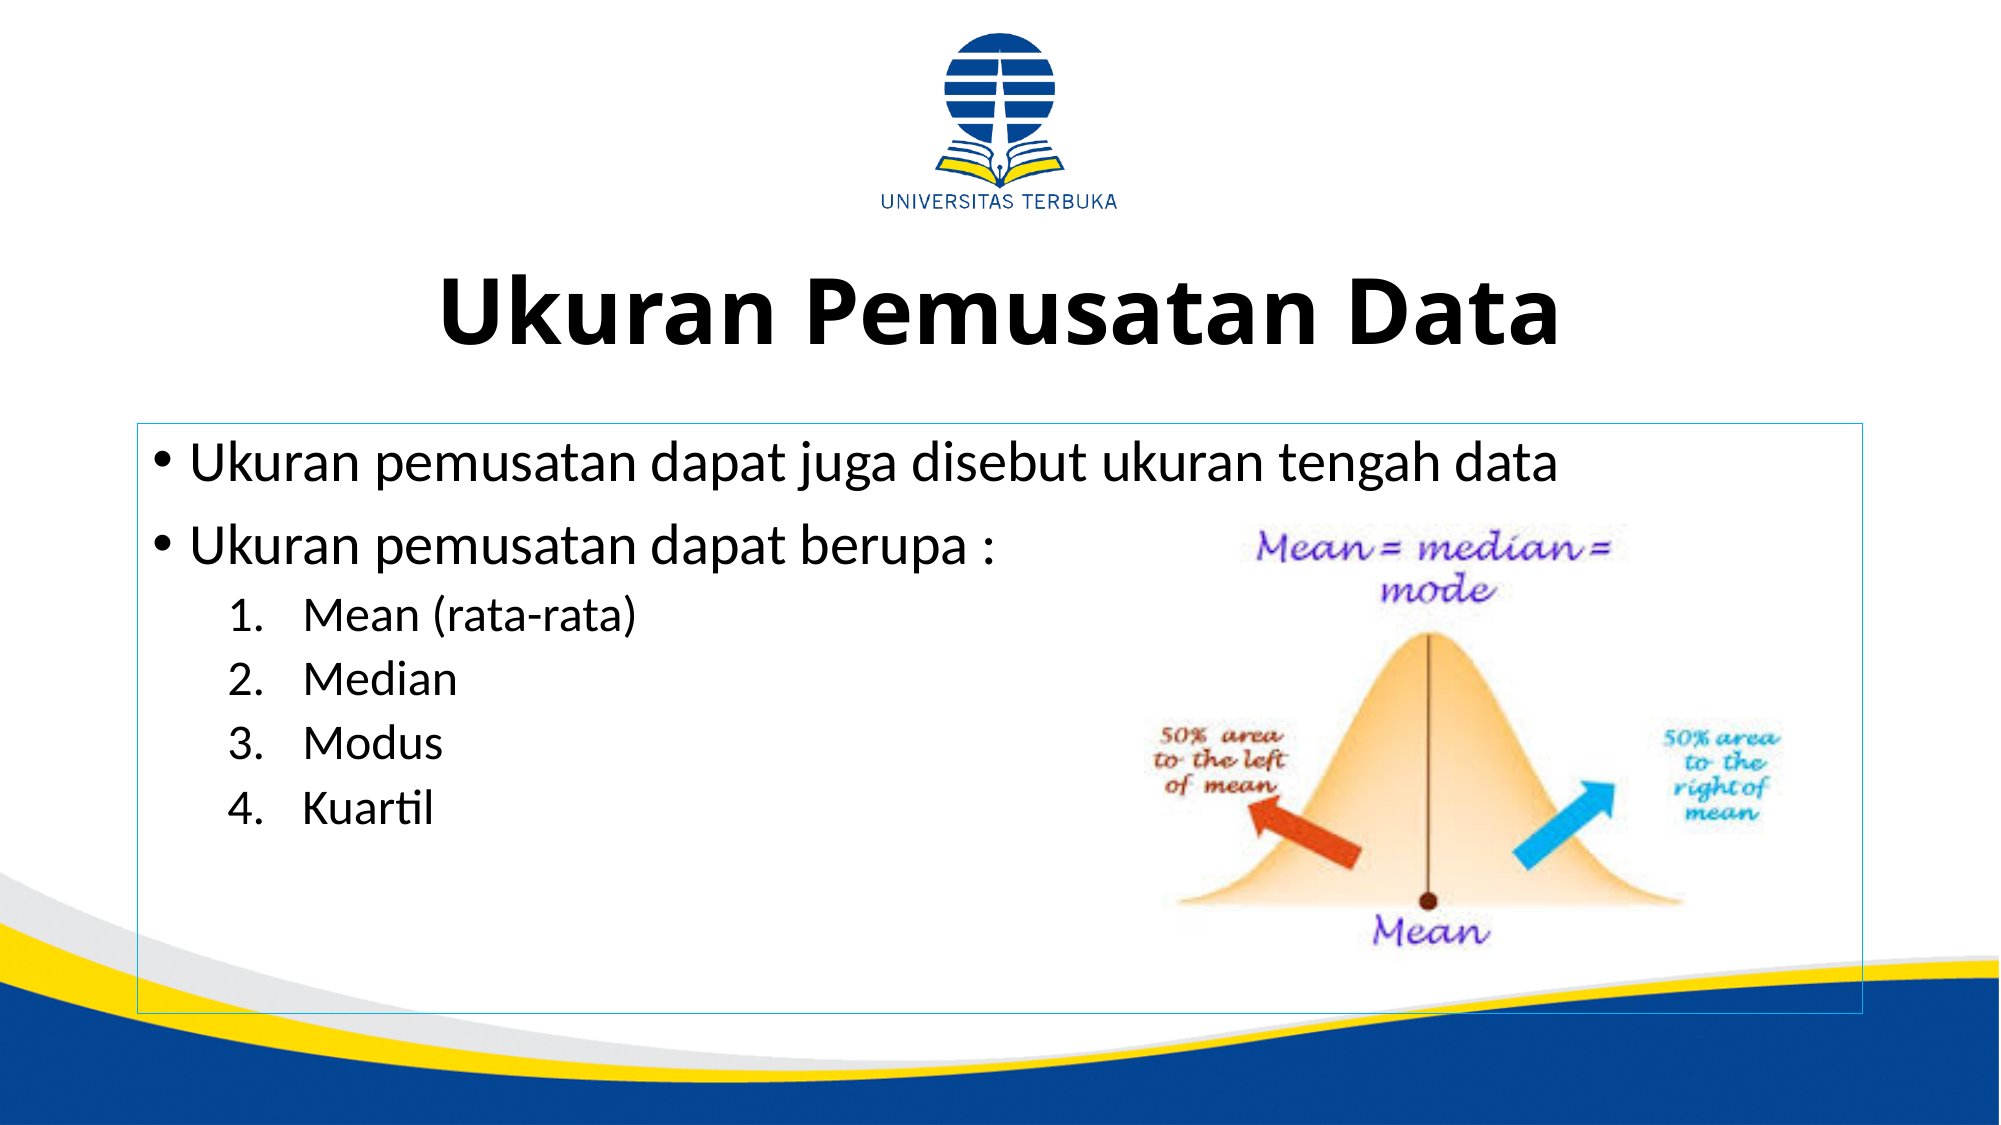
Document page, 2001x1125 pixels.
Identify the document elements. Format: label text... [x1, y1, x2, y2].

picture [0, 871, 2000, 1125]
title Ukuran Pemusatan Data [137, 205, 1863, 423]
picture [139, 505, 1861, 1012]
list Ukuran pemusatan dapat juga disebut ukuran tengah data Ukuran pemusatan dapat berupa : Mean (rata-rata) Median Modus Kuartil [137, 423, 1863, 871]
picture [877, 0, 1123, 245]
